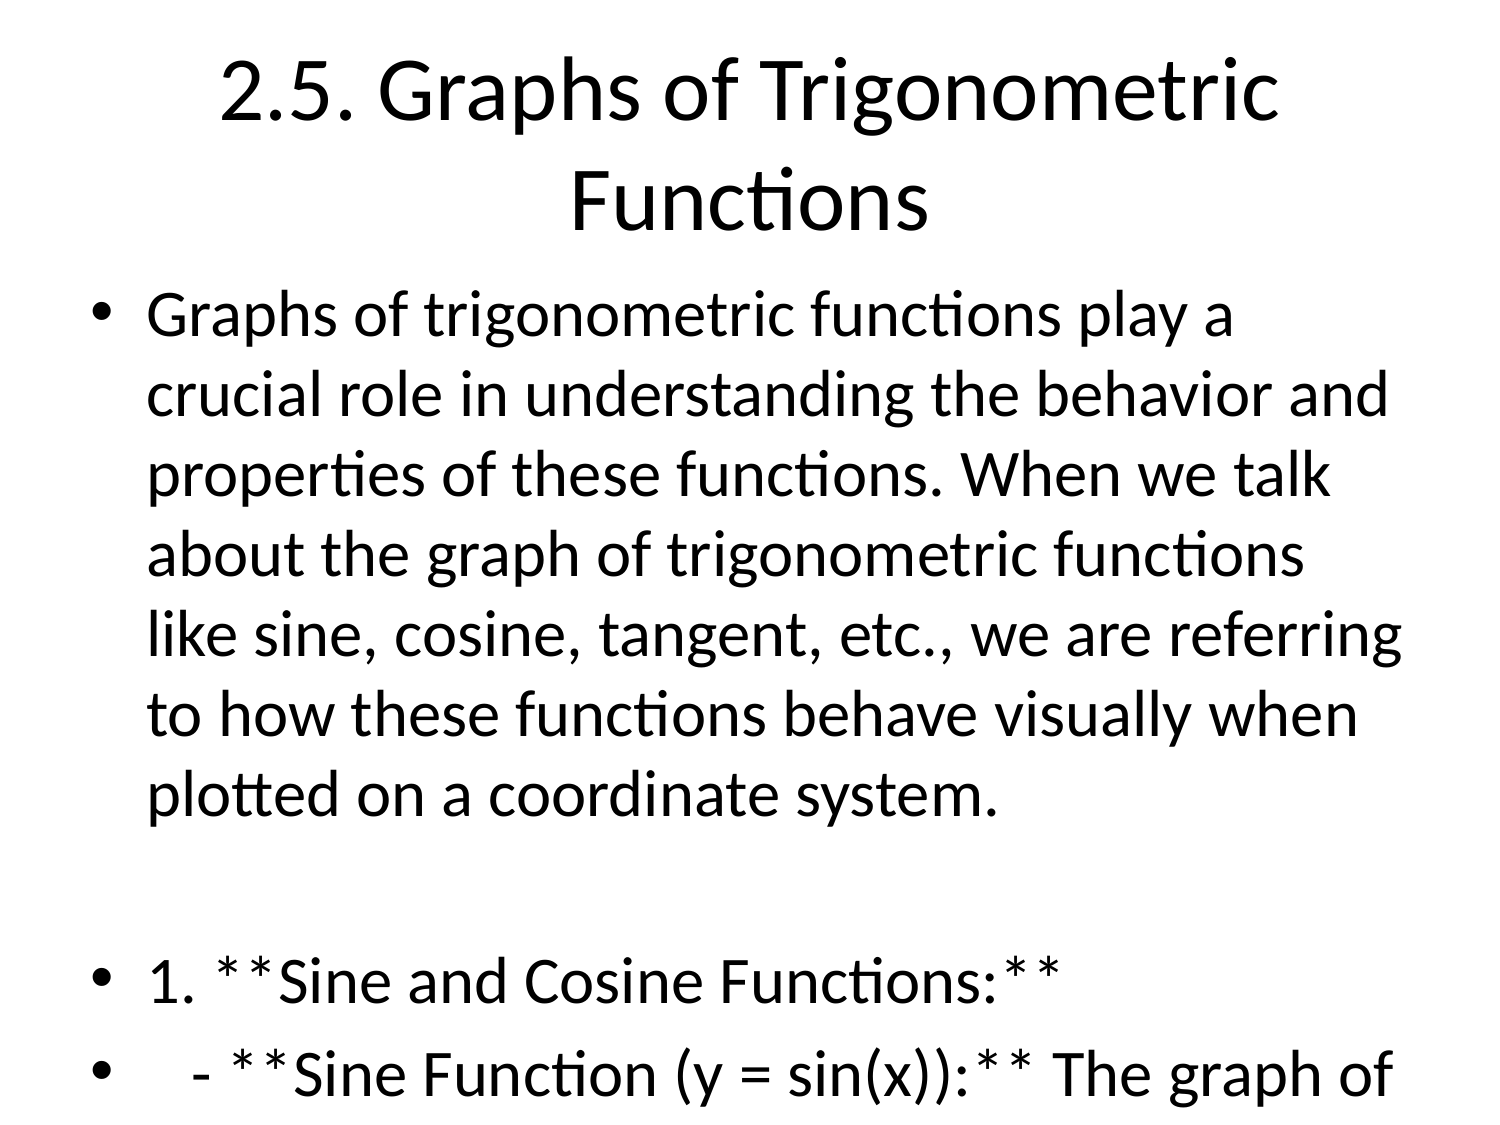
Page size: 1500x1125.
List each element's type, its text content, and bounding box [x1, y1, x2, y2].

title 2.5. Graphs of Trigonometric Functions [75, 45, 1425, 233]
list Graphs of trigonometric functions play a crucial role in understanding the behavior and properties of these functions. When we talk about the graph of trigonometric functions like sine, cosine, tangent, etc., we are referring to how these functions behave visually when plotted on a coordinate system. 1. **Sine and Cosine Functions:** - **Sine Function (y = sin(x)):** The graph of the sine function is a periodic wave that oscillates between -1 and 1. It starts at the origin (0,0), moves upward to 1, back to 0, down to -1, and back to 0. This cycle then repeats indefinitely in both directions along the x-axis. The period of the sine function is 2π, meaning that one complete wave cycle occurs over an interval of 2π units along the x-axis. - **Cosine Function (y = cos(x)):** The graph of the cosine function is similar to the sine function but shifted horizontally by π/2 (or 90 degrees). It also oscillates between -1 and 1, starting at the maximum value of 1 at (0,1), then comes down to 0, reaches -1, goes back to 0, and completes one full cycle at 2π. Like the sine function, the cosine function is also periodic with a period of 2π. 2. **Tangent Function (y = tan(x)):** - The graph of the tangent function is quite different from the sine and cosine graphs. It has vertical asymptotes (lines where the function approaches infinity) at odd multiples of π/2 (e.g., π/2, 3π/2, etc.). The tangent function has repeated waves that have a period of π (half the period of sine and cosine functions) along the x-axis. The tangent function oscillates between negative infinity and positive infinity. These graphs are fundamental in trigonometry and are used extensively in various fields such as physics, engineering, and mathematics to model periodic phenomena, harmonic motion, and wave behavior. Understanding the characteristics of these graphs helps in solving trigonometric equations, analyzing functions, and interpreting real-world phenomena mathematically. [75, 262, 1425, 1005]
